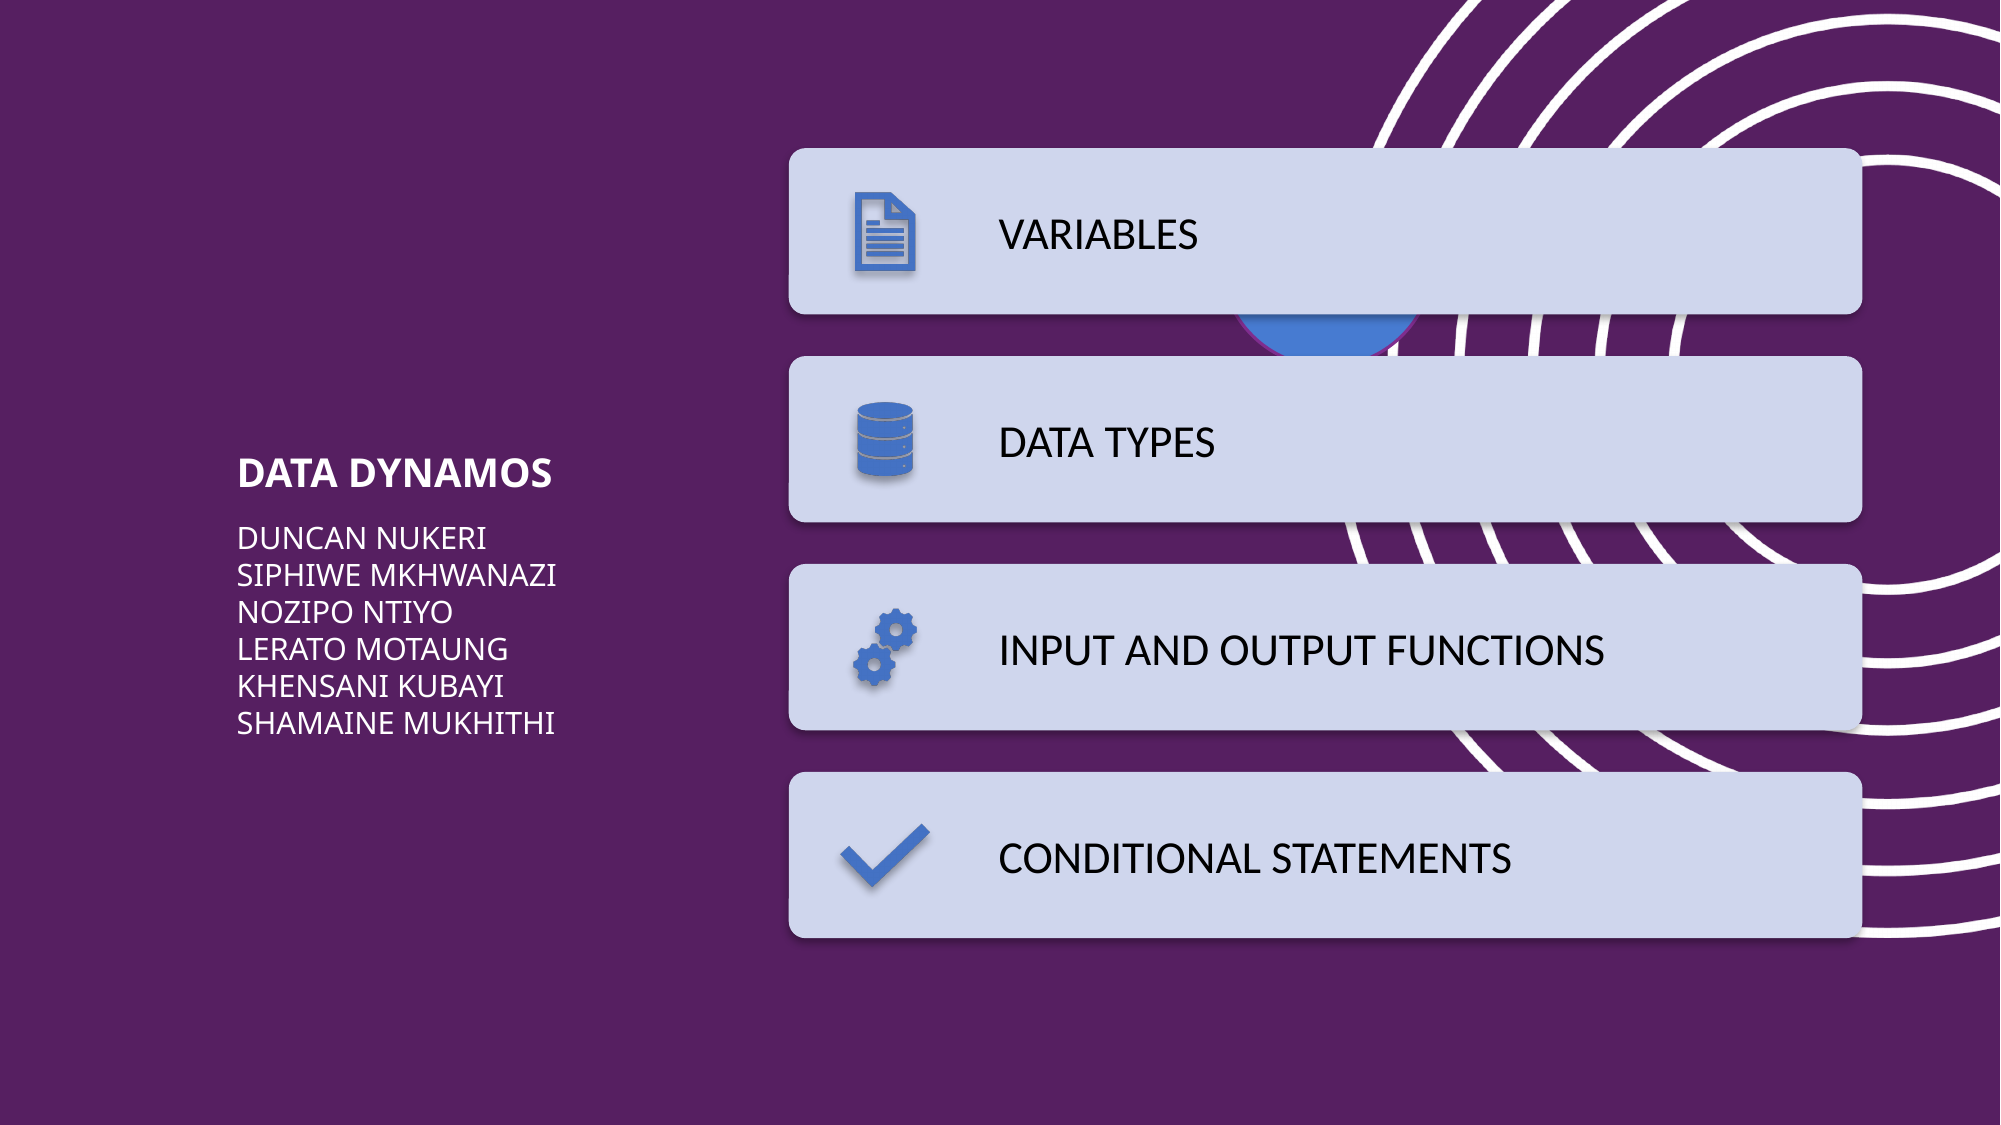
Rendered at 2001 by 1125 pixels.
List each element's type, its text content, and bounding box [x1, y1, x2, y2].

title DATA DYNAMOS Duncan NUKERI SIPHIWE MKHWANAZI NOZIPO NTIYO LERATO MOTAUNG KHENSANI KUBAYI shamaine mukhithi [221, 438, 754, 1100]
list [788, 147, 1863, 939]
picture [1325, 0, 2000, 938]
